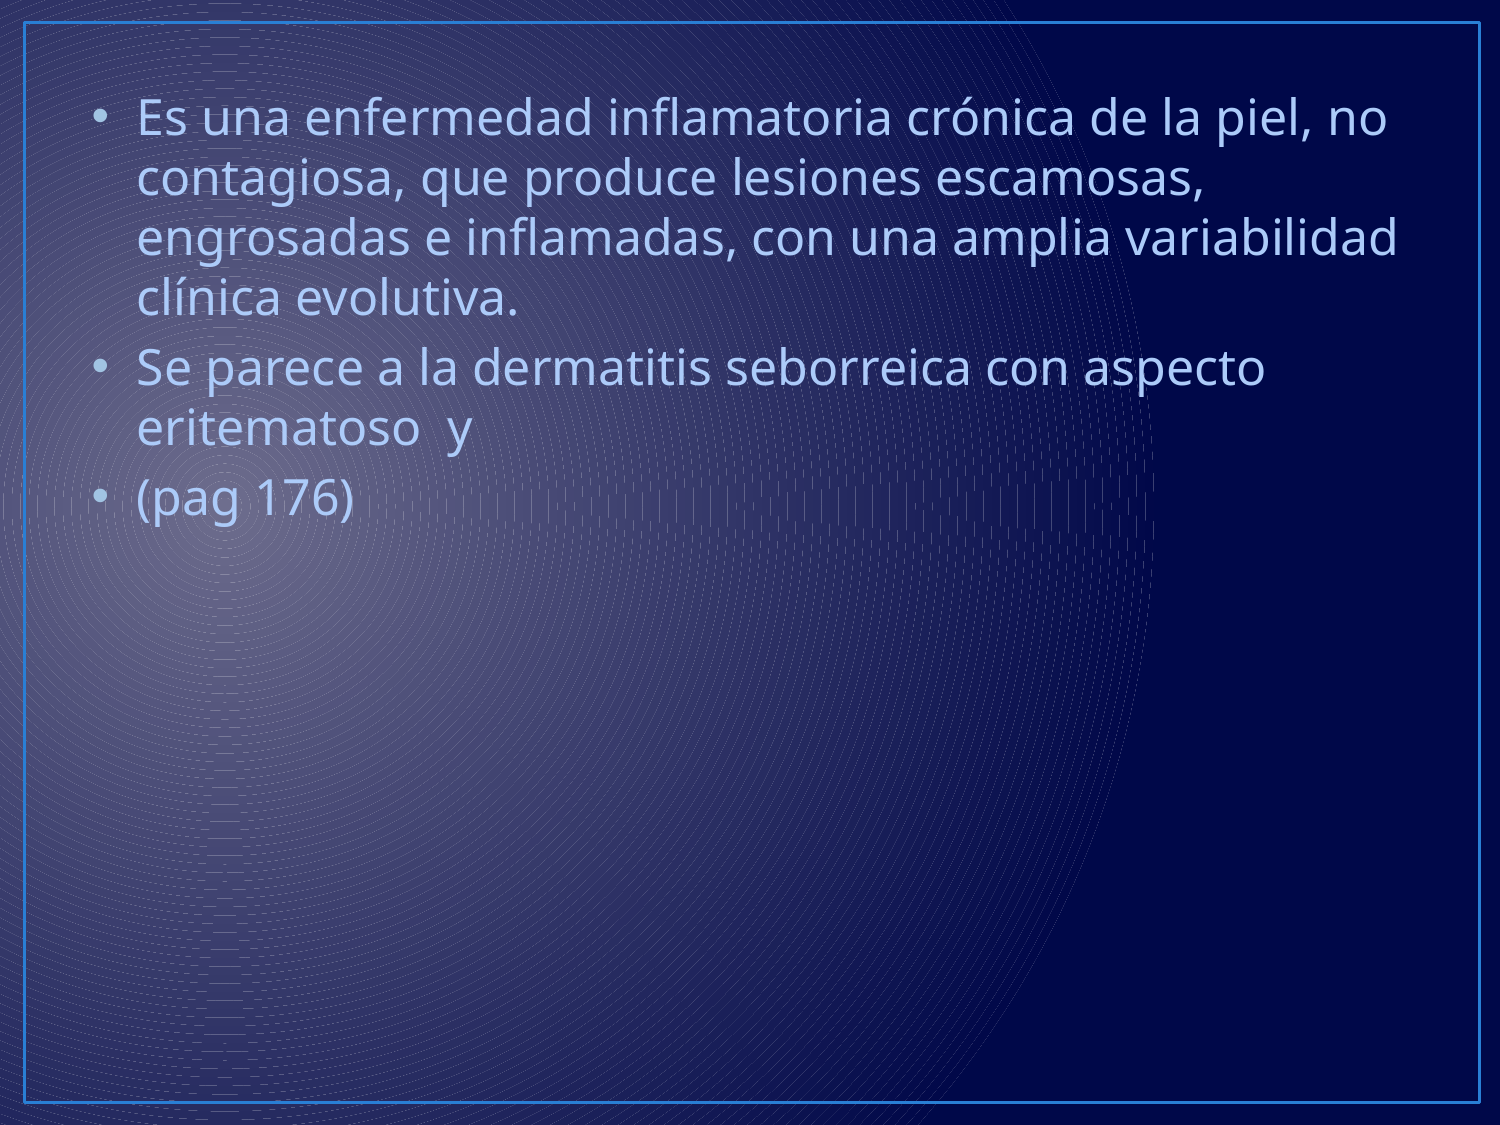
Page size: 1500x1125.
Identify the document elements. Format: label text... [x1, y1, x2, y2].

list Es una enfermedad inflamatoria crónica de la piel, no contagiosa, que produce lesiones escamosas, engrosadas e inflamadas, con una amplia variabilidad clínica evolutiva. Se parece a la dermatitis seborreica con aspecto eritematoso y (pag 176) [76, 78, 1427, 1041]
